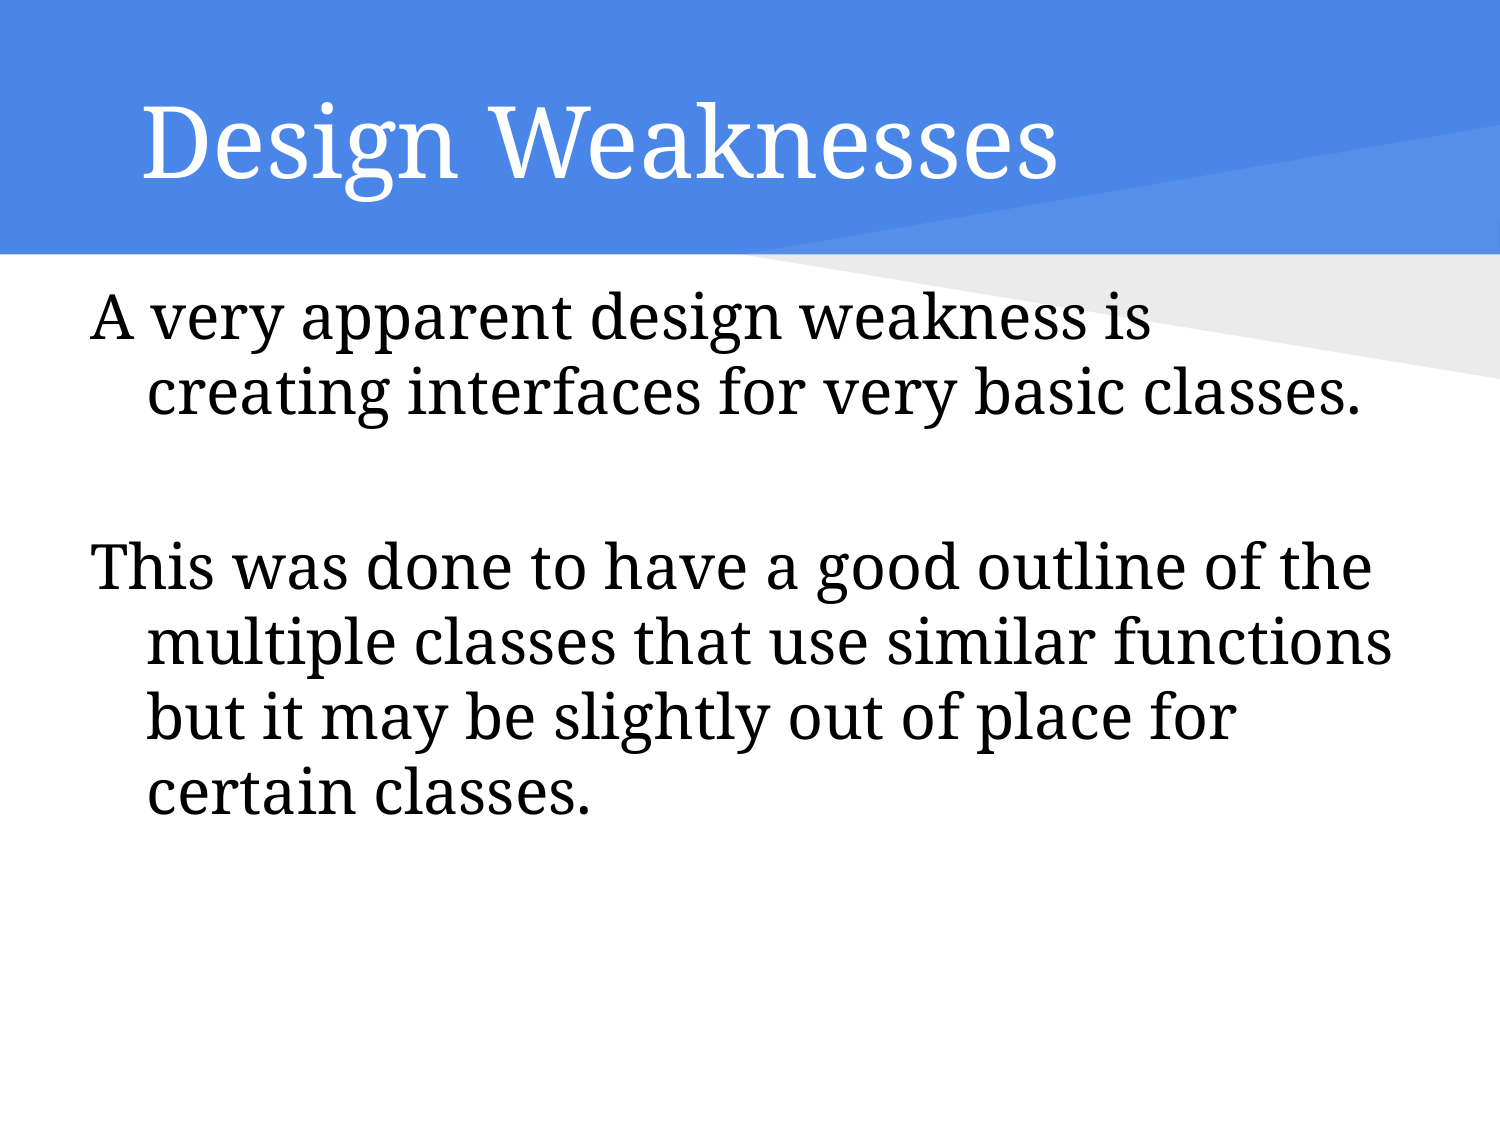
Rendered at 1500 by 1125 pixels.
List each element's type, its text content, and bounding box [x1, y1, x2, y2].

title Design Weaknesses [75, 45, 1425, 233]
list A very apparent design weakness is creating interfaces for very basic classes. This was done to have a good outline of the multiple classes that use similar functions but it may be slightly out of place for certain classes. [75, 262, 1425, 1078]
